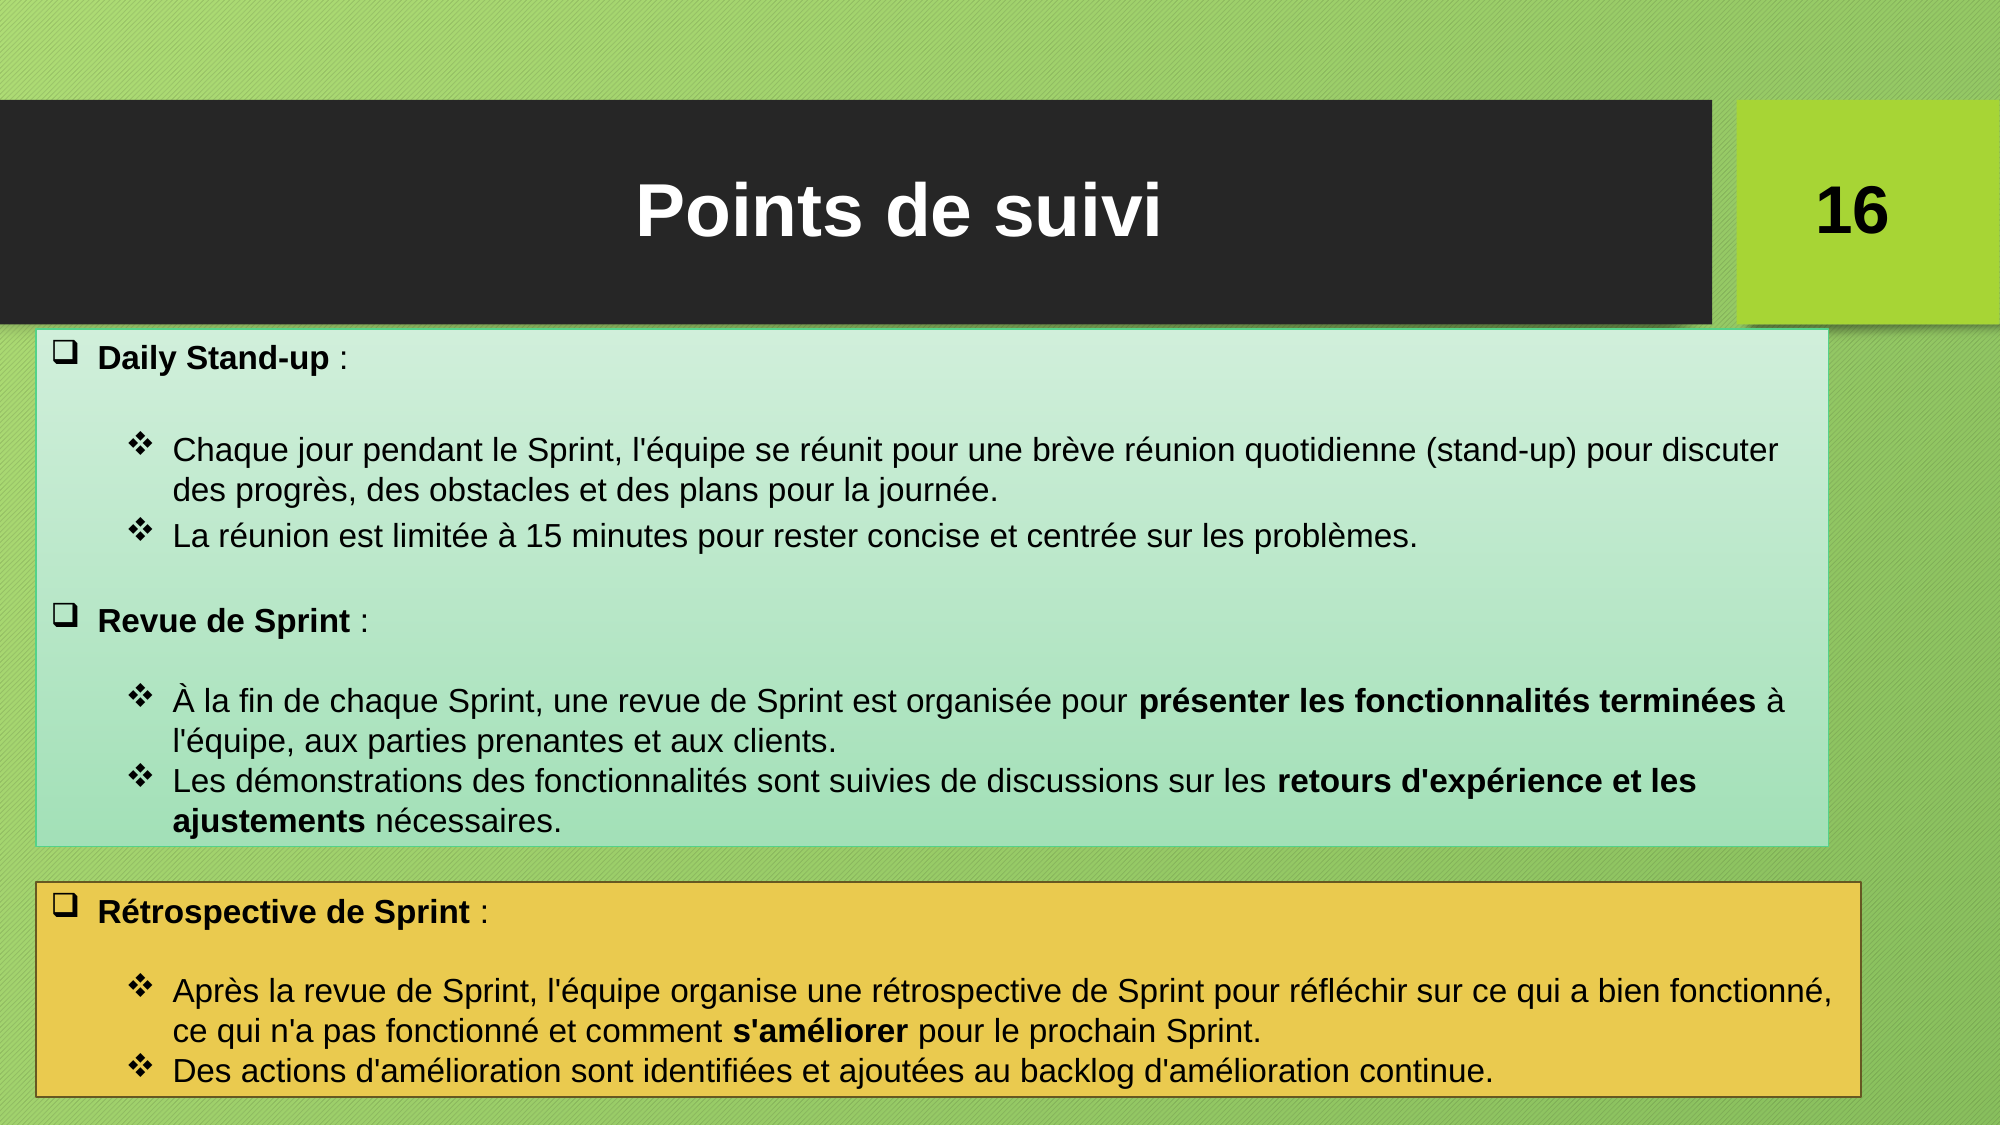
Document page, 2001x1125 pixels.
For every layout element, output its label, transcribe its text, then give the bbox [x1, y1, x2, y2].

picture [0, 325, 1713, 376]
title Points de suivi [111, 123, 1689, 301]
text_box 16 [1765, 168, 1941, 257]
text_box Rétrospective de Sprint : Après la revue de Sprint, l'équipe organise une rétrospective de Sprint pour réfléchir sur ce qui a bien fonctionné, ce qui n'a pas fonctionné et comment s'améliorer pour le prochain Sprint. Des actions d'amélioration sont identifiées et ajoutées au backlog d'amélioration continue. [35, 881, 1862, 1098]
text_box Daily Stand-up : Chaque jour pendant le Sprint, l'équipe se réunit pour une brève réunion quotidienne (stand-up) pour discuter des progrès, des obstacles et des plans pour la journée. La réunion est limitée à 15 minutes pour rester concise et centrée sur les problèmes. Revue de Sprint : À la fin de chaque Sprint, une revue de Sprint est organisée pour présenter les fonctionnalités terminées à l'équipe, aux parties prenantes et aux clients. Les démonstrations des fonctionnalités sont suivies de discussions sur les retours d'expérience et les ajustements nécessaires. [35, 328, 1829, 847]
picture [1736, 325, 2000, 347]
